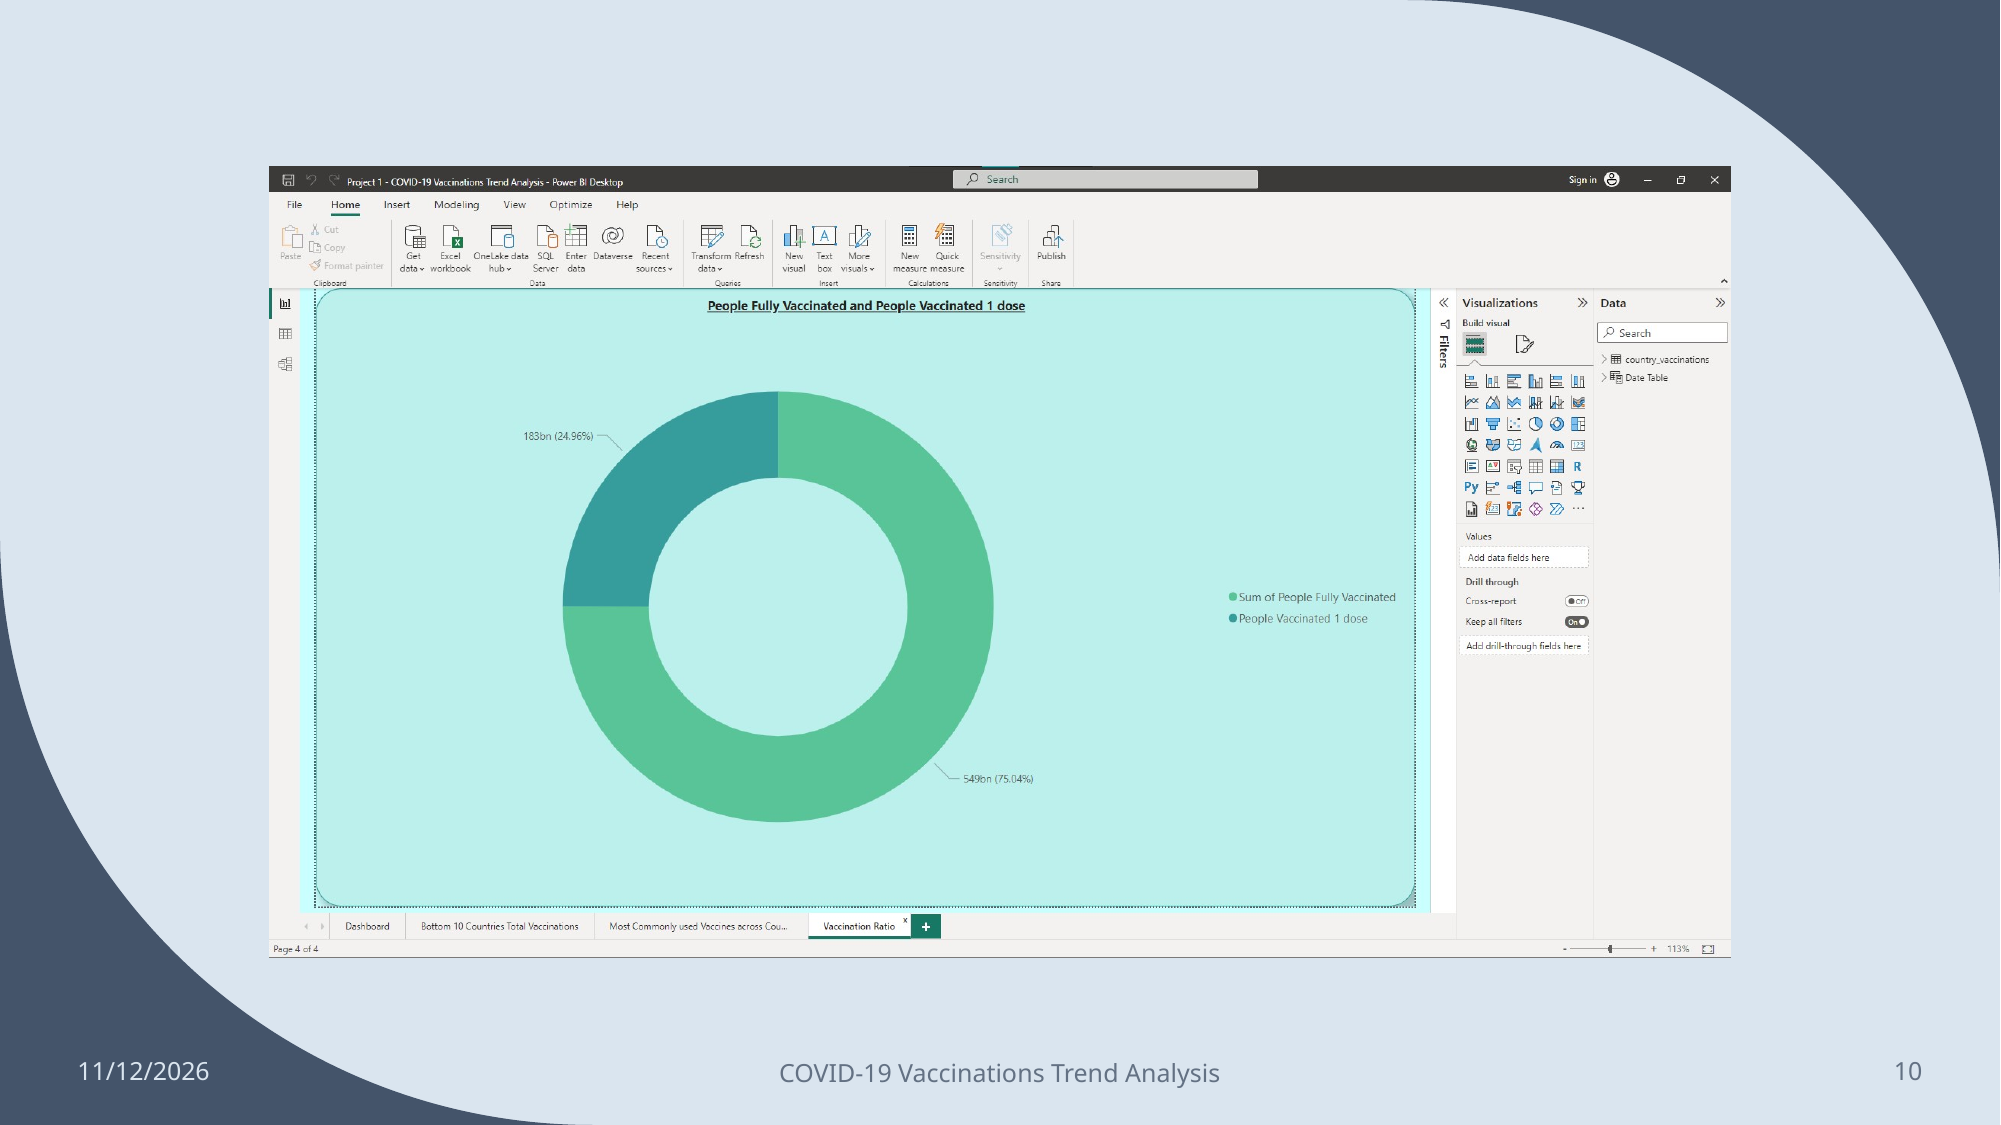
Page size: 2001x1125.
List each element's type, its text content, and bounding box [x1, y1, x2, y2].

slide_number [62, 1042, 342, 1103]
footer COVID-19 Vaccinations Trend Analysis [662, 1042, 1338, 1103]
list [269, 166, 1731, 958]
slide_number 10 [1665, 1042, 1938, 1103]
